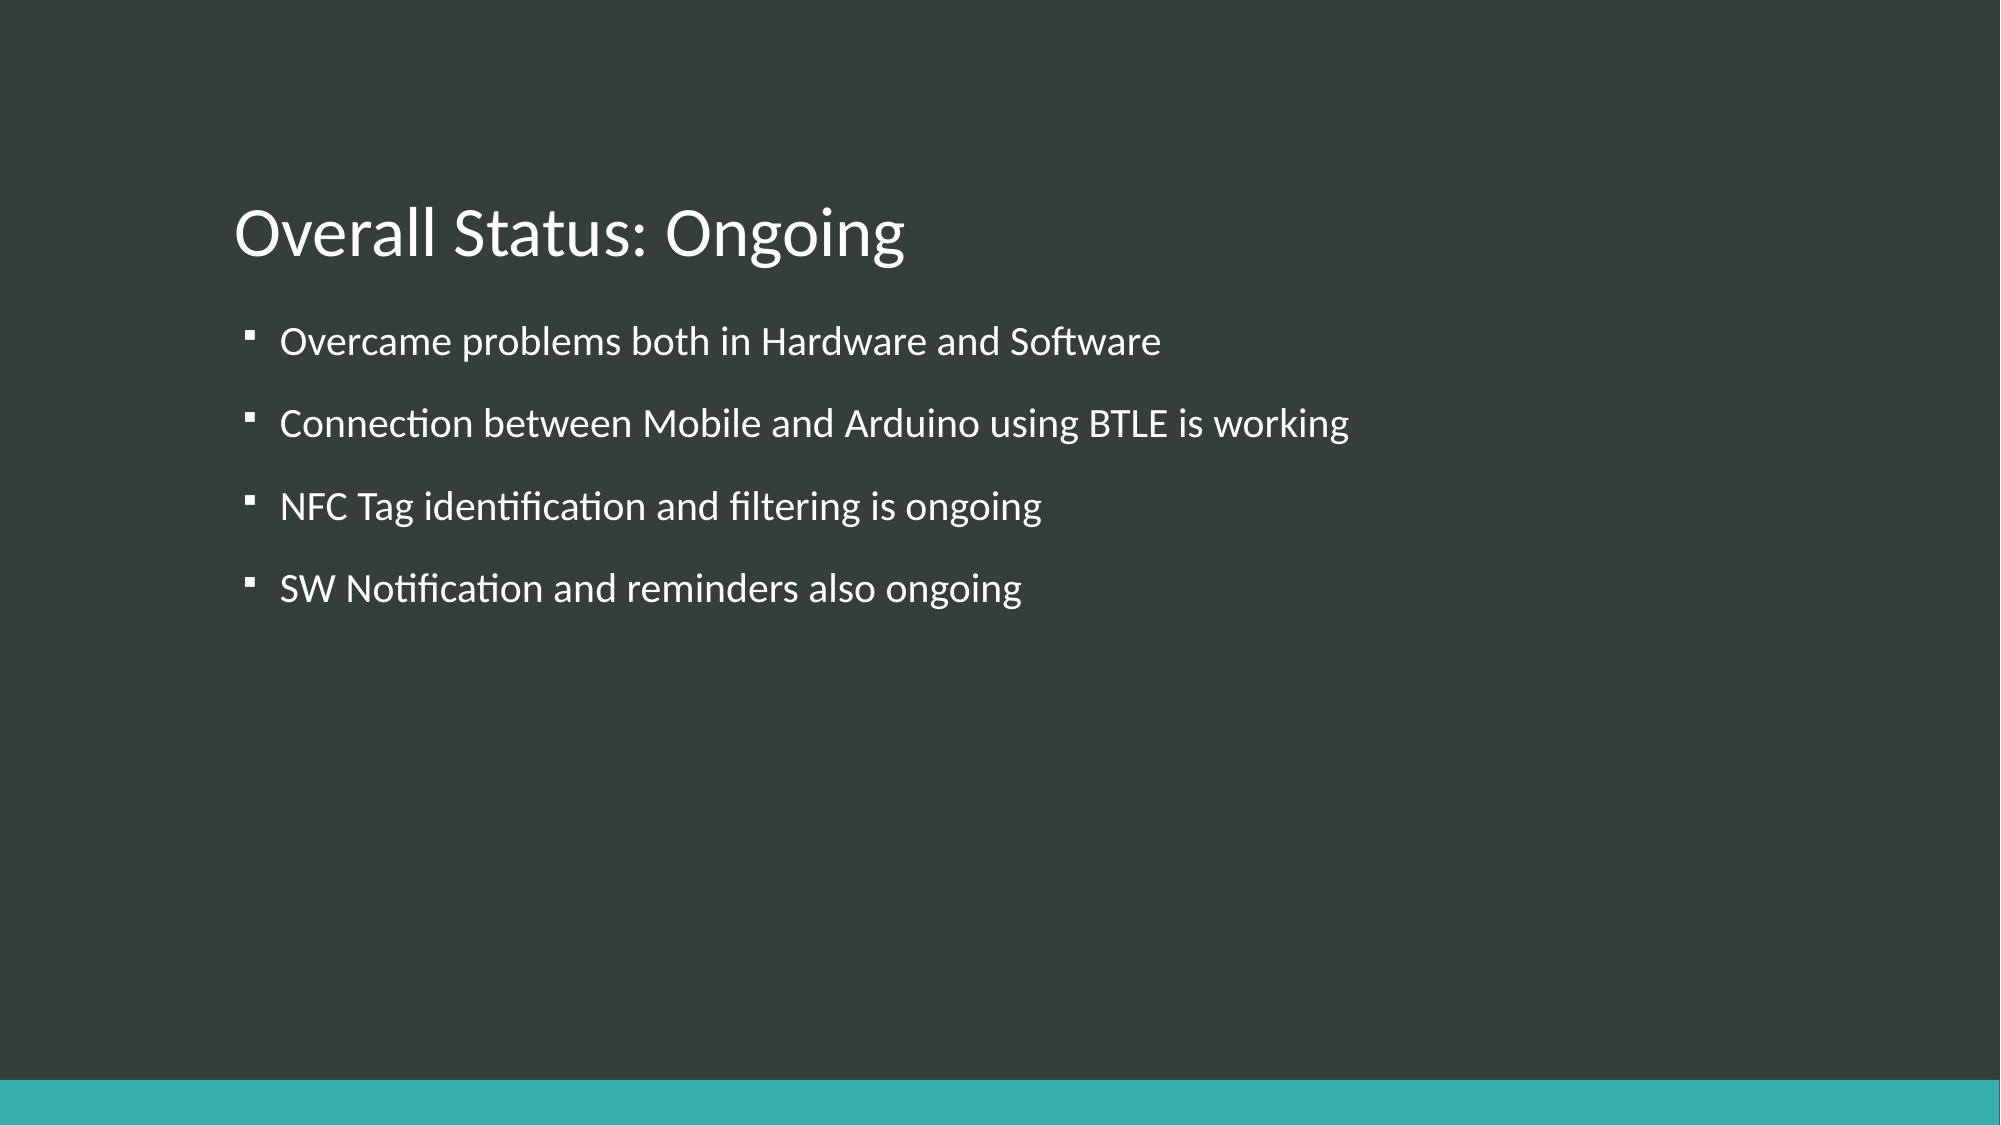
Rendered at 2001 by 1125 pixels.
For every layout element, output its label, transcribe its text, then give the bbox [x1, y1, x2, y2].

title Overall Status: Ongoing [219, 76, 1780, 279]
list Overcame problems both in Hardware and Software Connection between Mobile and Arduino using BTLE is working NFC Tag identification and filtering is ongoing SW Notification and reminders also ongoing [219, 311, 1780, 990]
